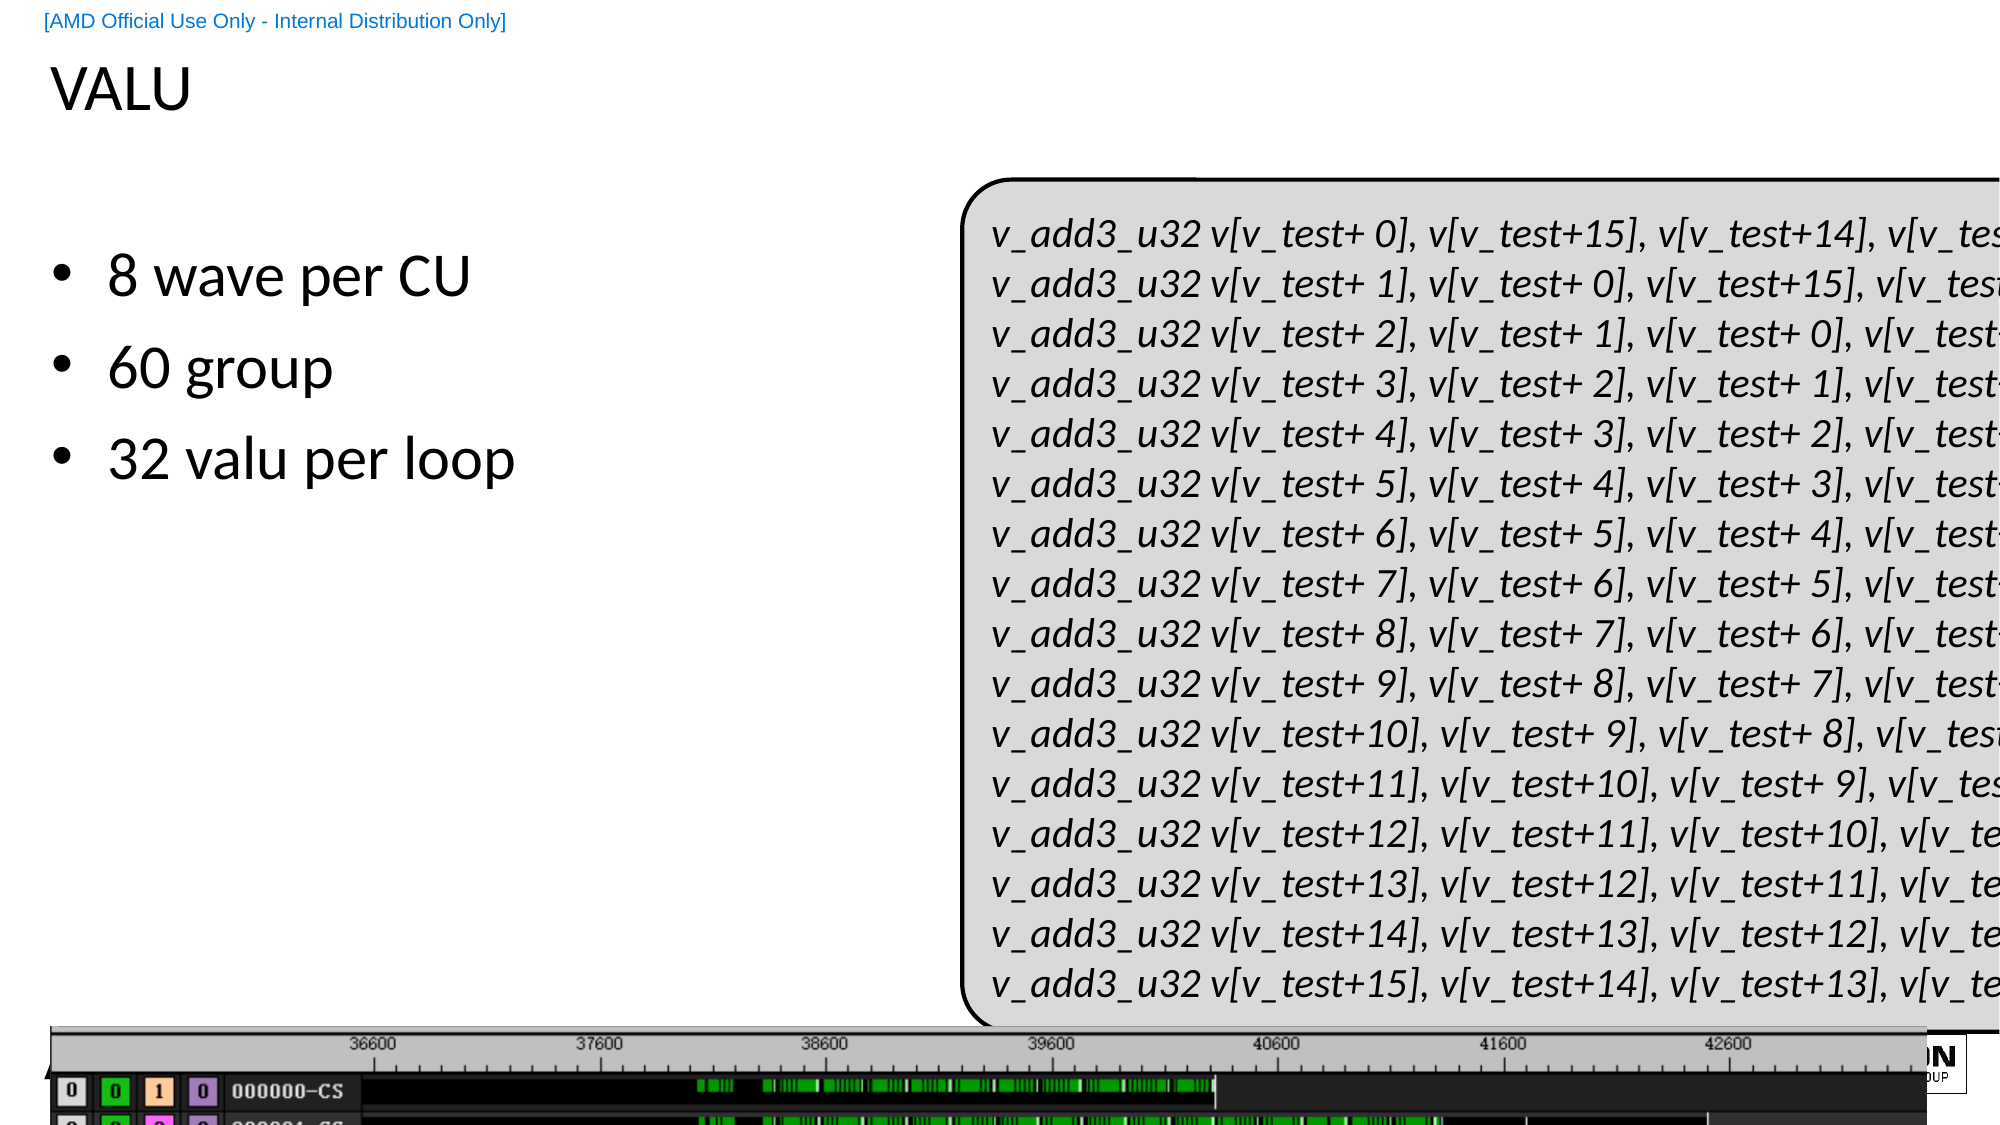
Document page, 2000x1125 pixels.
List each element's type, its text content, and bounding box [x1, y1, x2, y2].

picture [49, 1026, 1967, 1125]
title valu [50, 45, 1956, 124]
text_box v_add3_u32 v[v_test+ 0], v[v_test+15], v[v_test+14], v[v_test+ 0] v_add3_u32 v[v_test+ 1], v[v_test+ 0], v[v_test+15], v[v_test+ 1] v_add3_u32 v[v_test+ 2], v[v_test+ 1], v[v_test+ 0], v[v_test+ 2] v_add3_u32 v[v_test+ 3], v[v_test+ 2], v[v_test+ 1], v[v_test+ 3] v_add3_u32 v[v_test+ 4], v[v_test+ 3], v[v_test+ 2], v[v_test+ 4] v_add3_u32 v[v_test+ 5], v[v_test+ 4], v[v_test+ 3], v[v_test+ 5] v_add3_u32 v[v_test+ 6], v[v_test+ 5], v[v_test+ 4], v[v_test+ 6] v_add3_u32 v[v_test+ 7], v[v_test+ 6], v[v_test+ 5], v[v_test+ 7] v_add3_u32 v[v_test+ 8], v[v_test+ 7], v[v_test+ 6], v[v_test+ 8] v_add3_u32 v[v_test+ 9], v[v_test+ 8], v[v_test+ 7], v[v_test+ 9] v_add3_u32 v[v_test+10], v[v_test+ 9], v[v_test+ 8], v[v_test+10] v_add3_u32 v[v_test+11], v[v_test+10], v[v_test+ 9], v[v_test+11] v_add3_u32 v[v_test+12], v[v_test+11], v[v_test+10], v[v_test+12] v_add3_u32 v[v_test+13], v[v_test+12], v[v_test+11], v[v_test+13] v_add3_u32 v[v_test+14], v[v_test+13], v[v_test+12], v[v_test+14] v_add3_u32 v[v_test+15], v[v_test+14], v[v_test+13], v[v_test+15] [960, 177, 2000, 1034]
list 8 wave per CU 60 group 32 valu per loop [51, 226, 960, 545]
